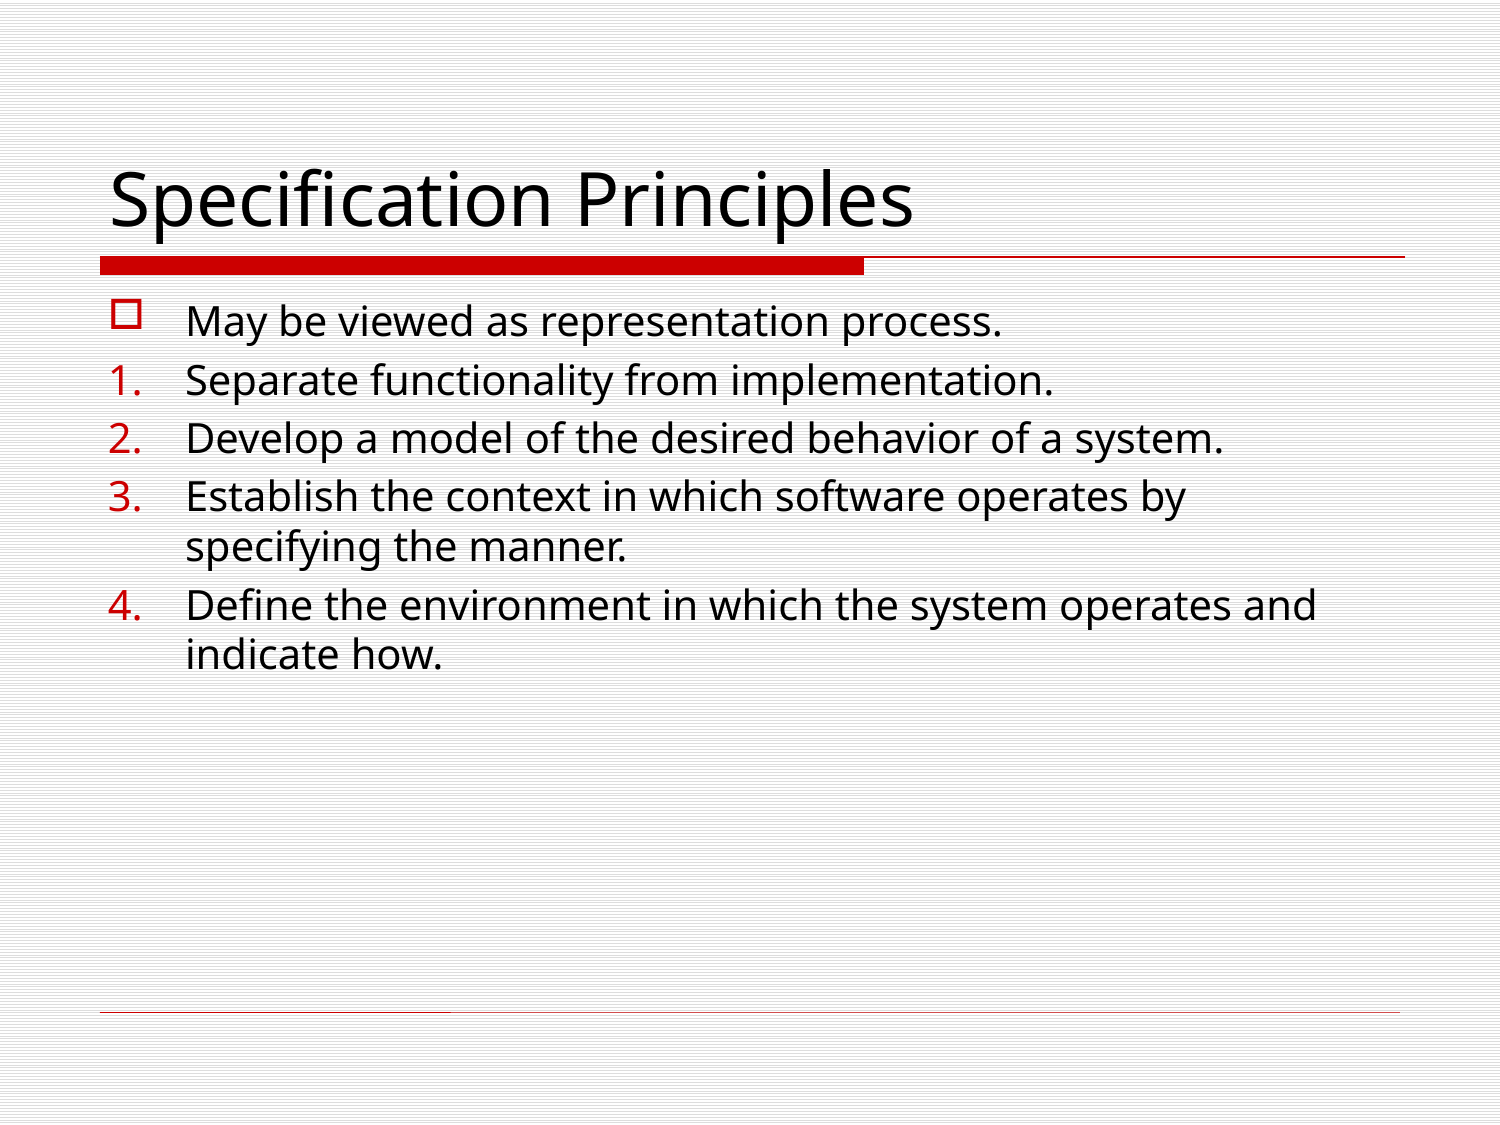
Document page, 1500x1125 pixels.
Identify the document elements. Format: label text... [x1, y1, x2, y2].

title Specification Principles [93, 49, 1407, 250]
list May be viewed as representation process. Separate functionality from implementation. Develop a model of the desired behavior of a system. Establish the context in which software operates by specifying the manner. Define the environment in which the system operates and indicate how. [92, 287, 1406, 988]
